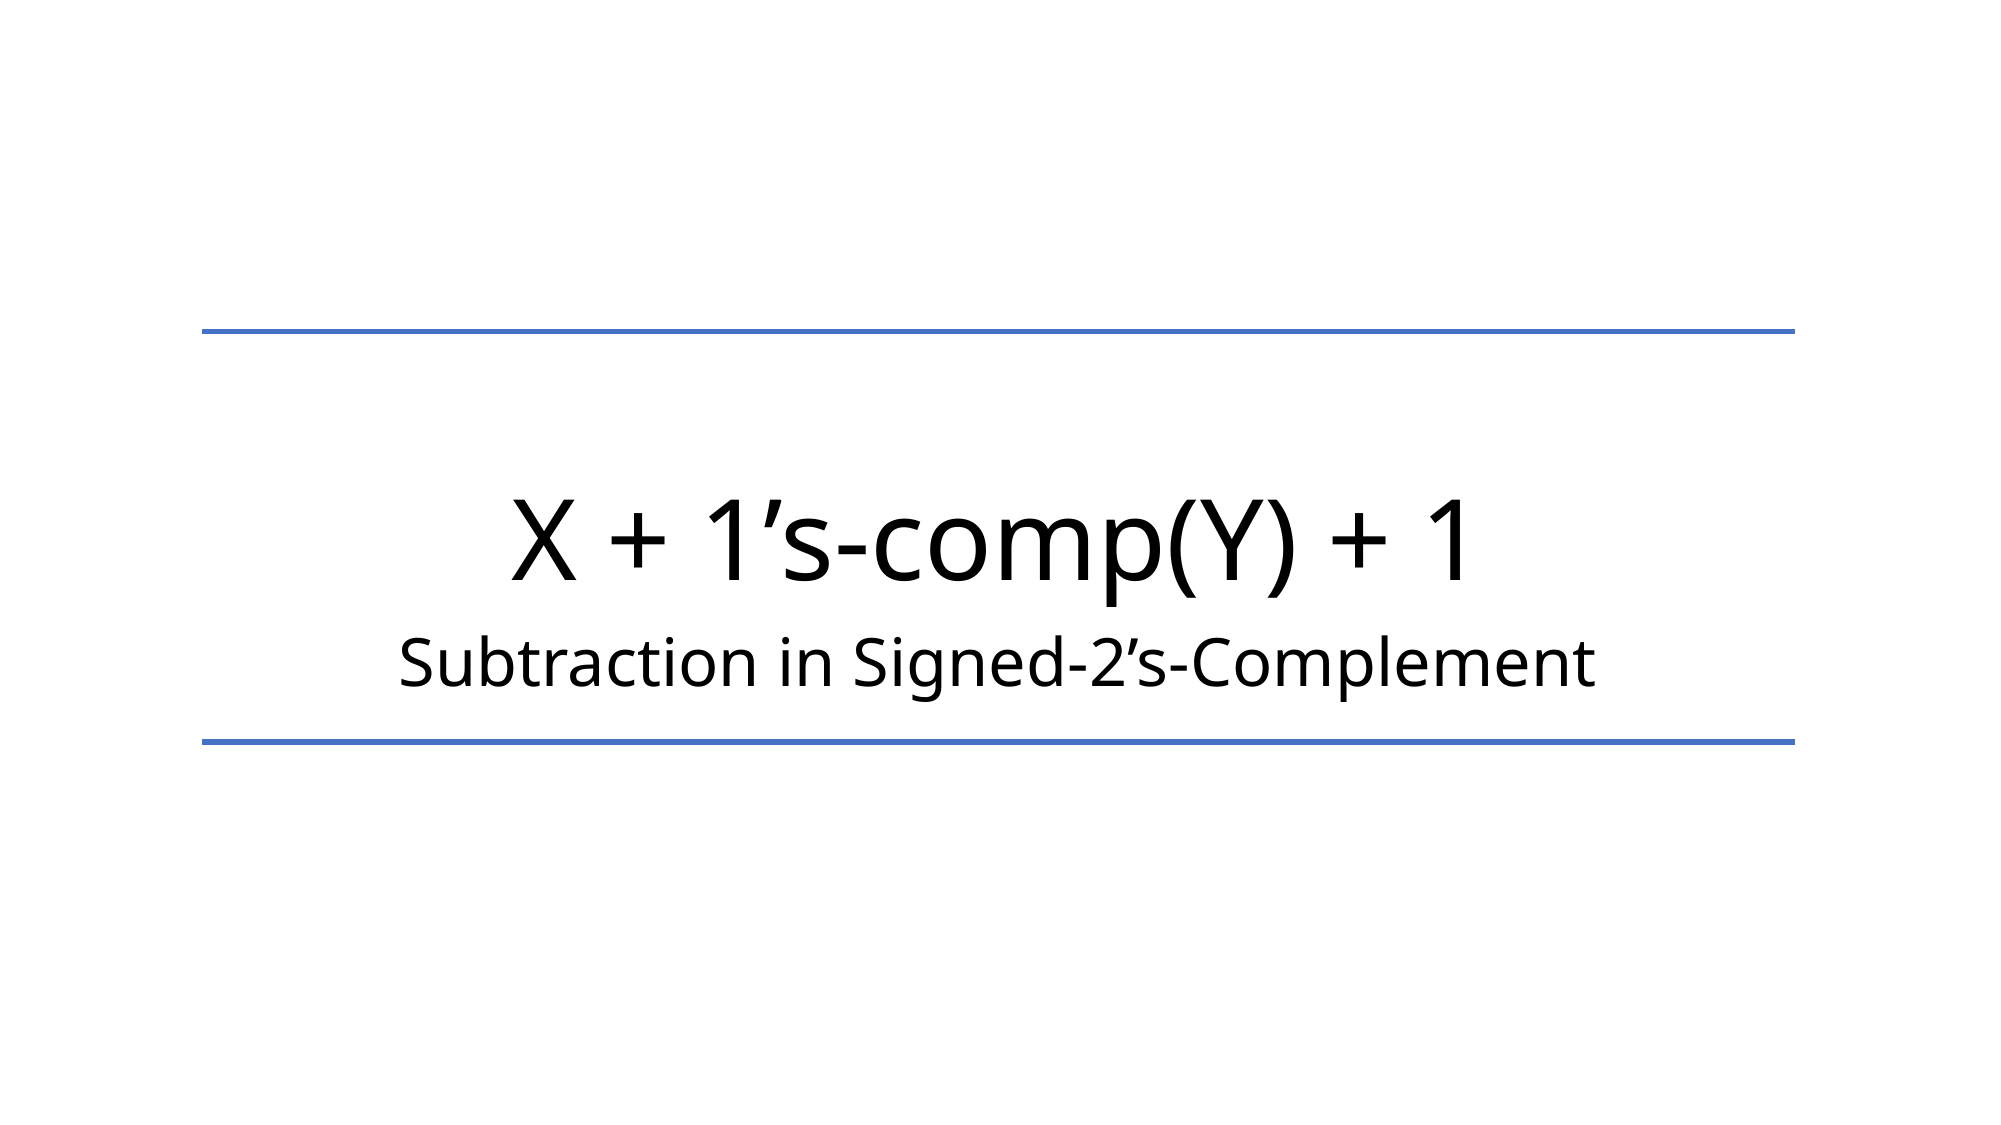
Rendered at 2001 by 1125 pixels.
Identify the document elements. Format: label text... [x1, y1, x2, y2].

text_box Subtraction in Signed-2’s-Complement [202, 612, 1795, 707]
text_box X + 1’s-comp(Y) + 1 [202, 460, 1795, 611]
